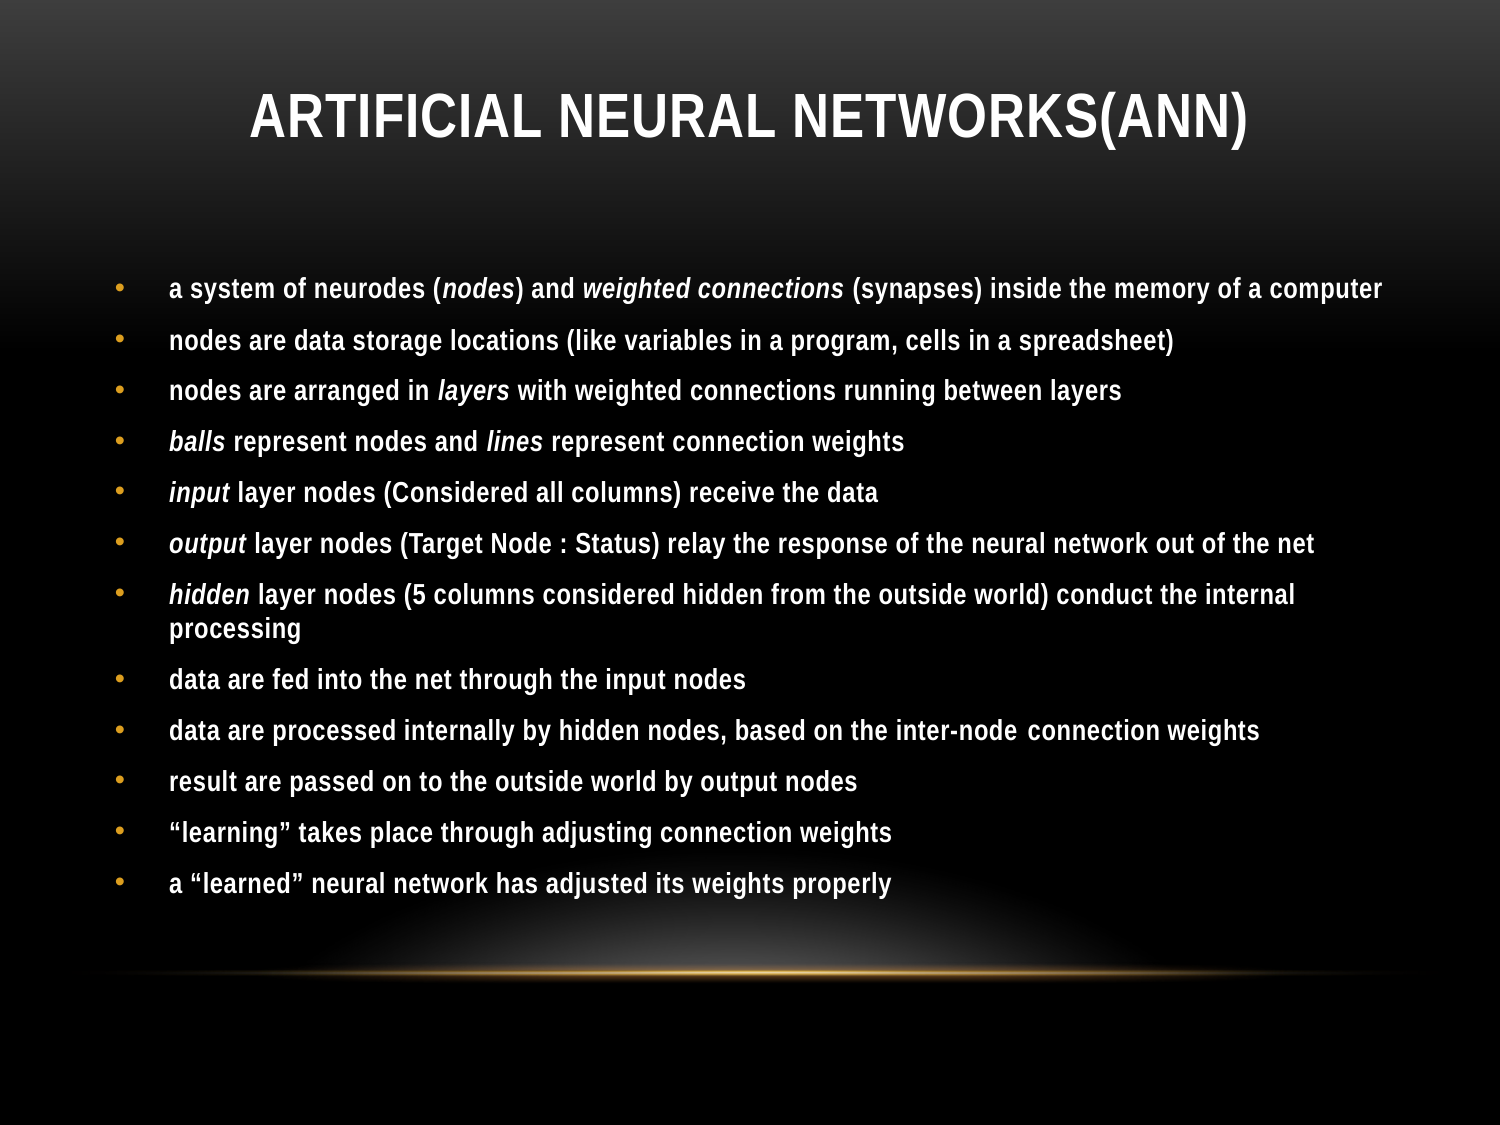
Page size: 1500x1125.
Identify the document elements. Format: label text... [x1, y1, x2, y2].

title Artificial Neural Networks(ANN) [99, 45, 1400, 233]
picture [0, 0, 1500, 1125]
list a system of neurodes (nodes) and weighted connections (synapses) inside the memory of a computer nodes are data storage locations (like variables in a program, cells in a spreadsheet) nodes are arranged in layers with weighted connections running between layers balls represent nodes and lines represent connection weights input layer nodes (Considered all columns) receive the data output layer nodes (Target Node : Status) relay the response of the neural network out of the net hidden layer nodes (5 columns considered hidden from the outside world) conduct the internal processing data are fed into the net through the input nodes data are processed internally by hidden nodes, based on the inter-node connection weights result are passed on to the outside world by output nodes “learning” takes place through adjusting connection weights a “learned” neural network has adjusted its weights properly [99, 262, 1400, 938]
